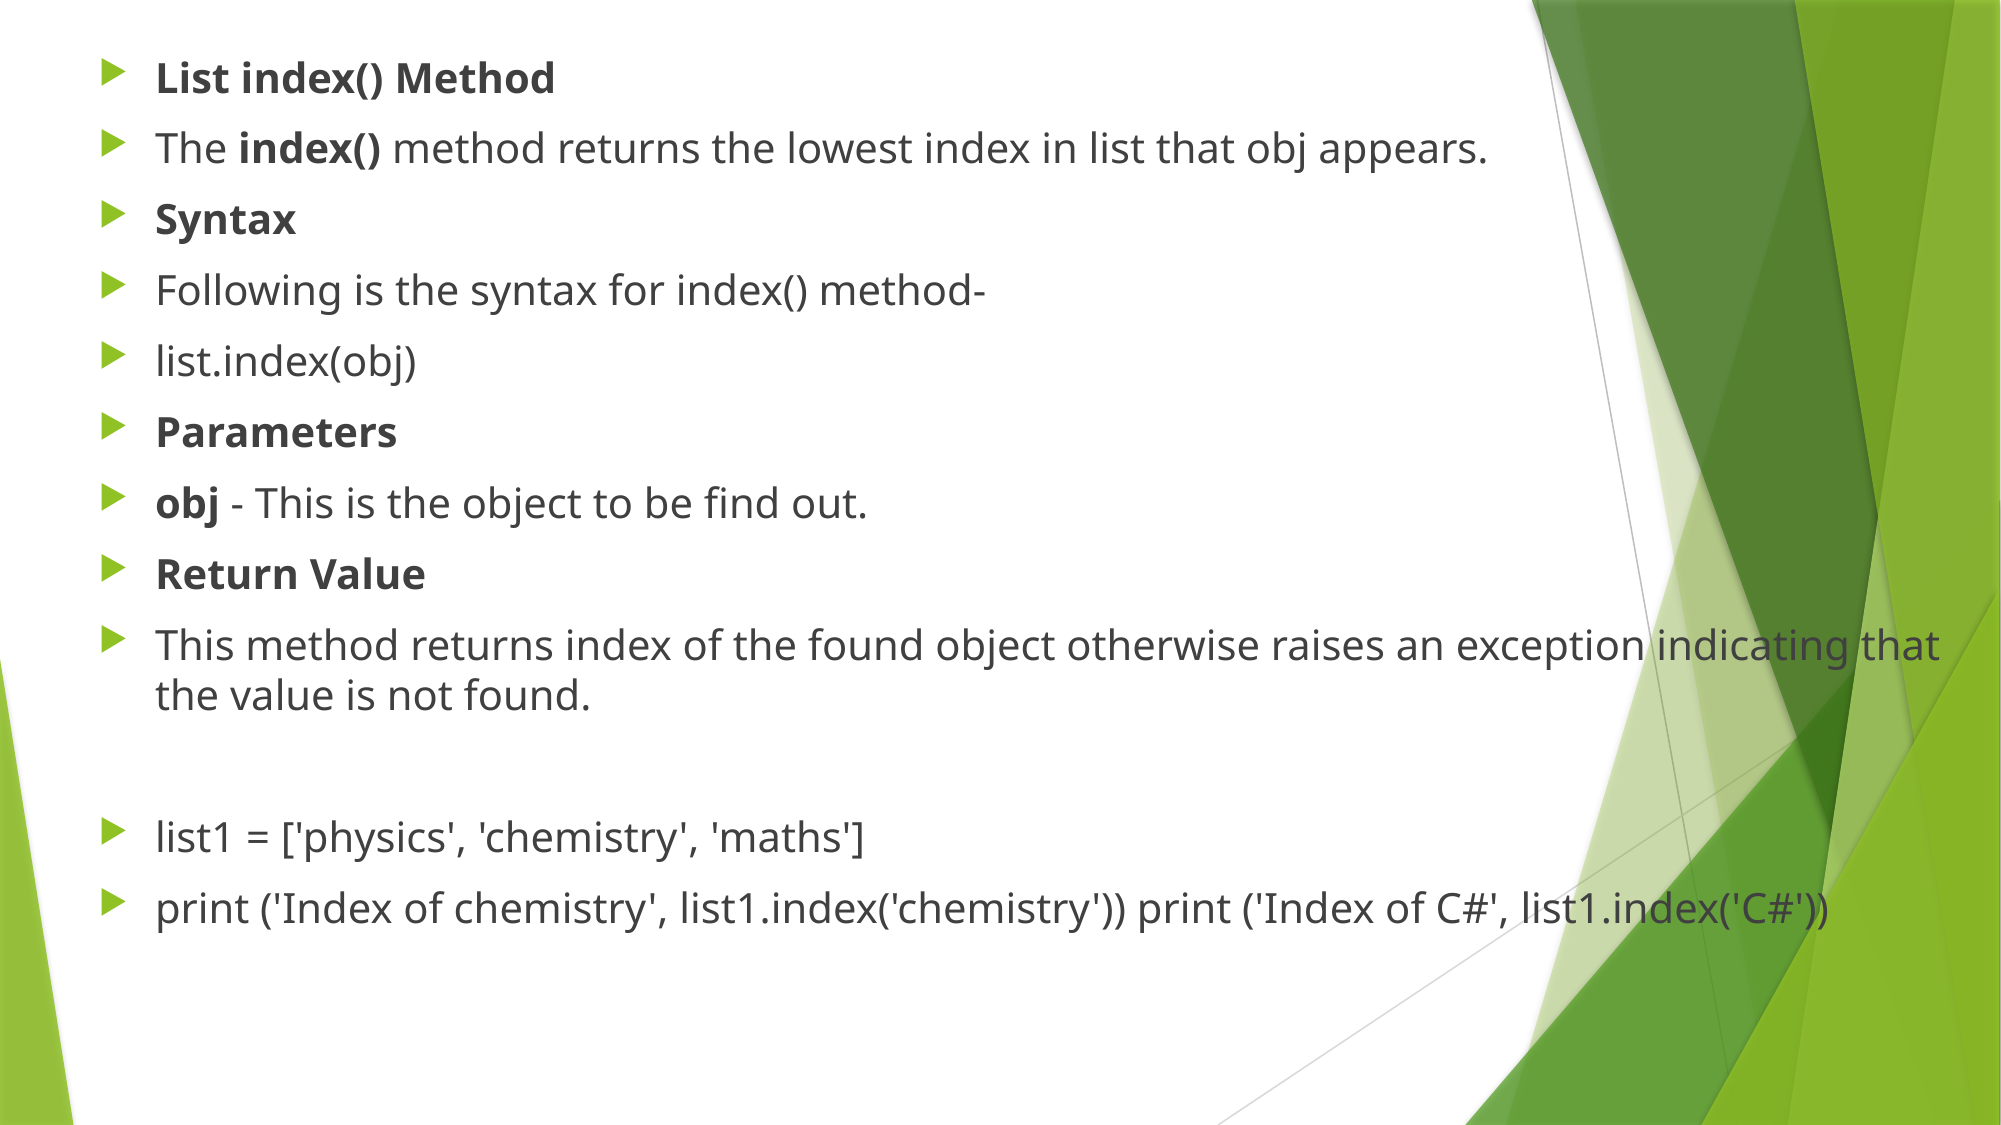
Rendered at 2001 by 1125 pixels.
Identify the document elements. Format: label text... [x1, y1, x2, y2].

list List index() Method The index() method returns the lowest index in list that obj appears. Syntax Following is the syntax for index() method- list.index(obj) Parameters obj - This is the object to be find out. Return Value This method returns index of the found object otherwise raises an exception indicating that the value is not found. list1 = ['physics', 'chemistry', 'maths'] print ('Index of chemistry', list1.index('chemistry')) print ('Index of C#', list1.index('C#')) [83, 43, 1961, 1103]
